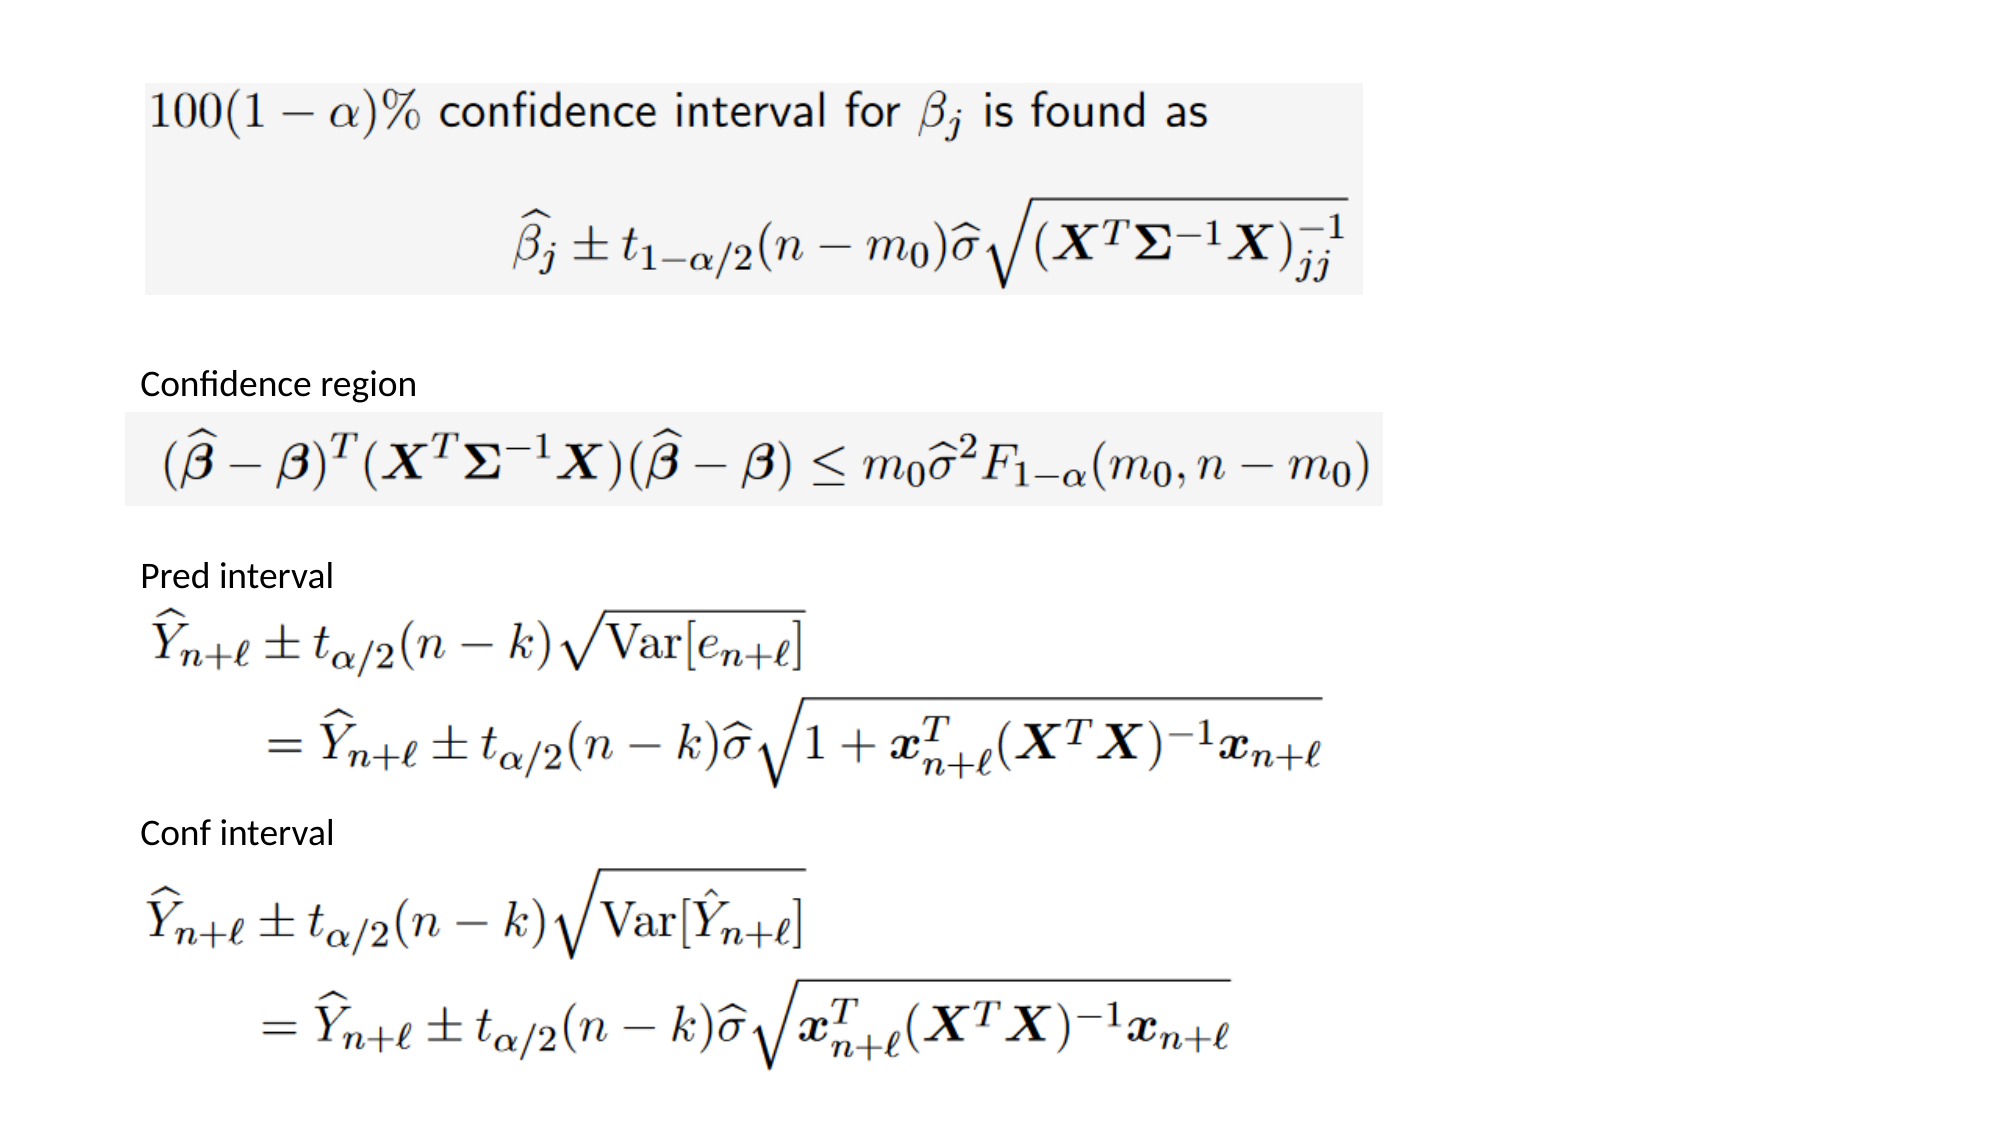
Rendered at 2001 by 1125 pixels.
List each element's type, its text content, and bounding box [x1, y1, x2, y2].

text_box Confidence region [125, 351, 998, 412]
text_box Conf interval [125, 812, 846, 853]
text_box Pred interval [125, 543, 846, 594]
picture [125, 594, 1348, 812]
picture [125, 853, 1262, 1076]
picture [145, 83, 1363, 295]
picture [125, 412, 1383, 506]
